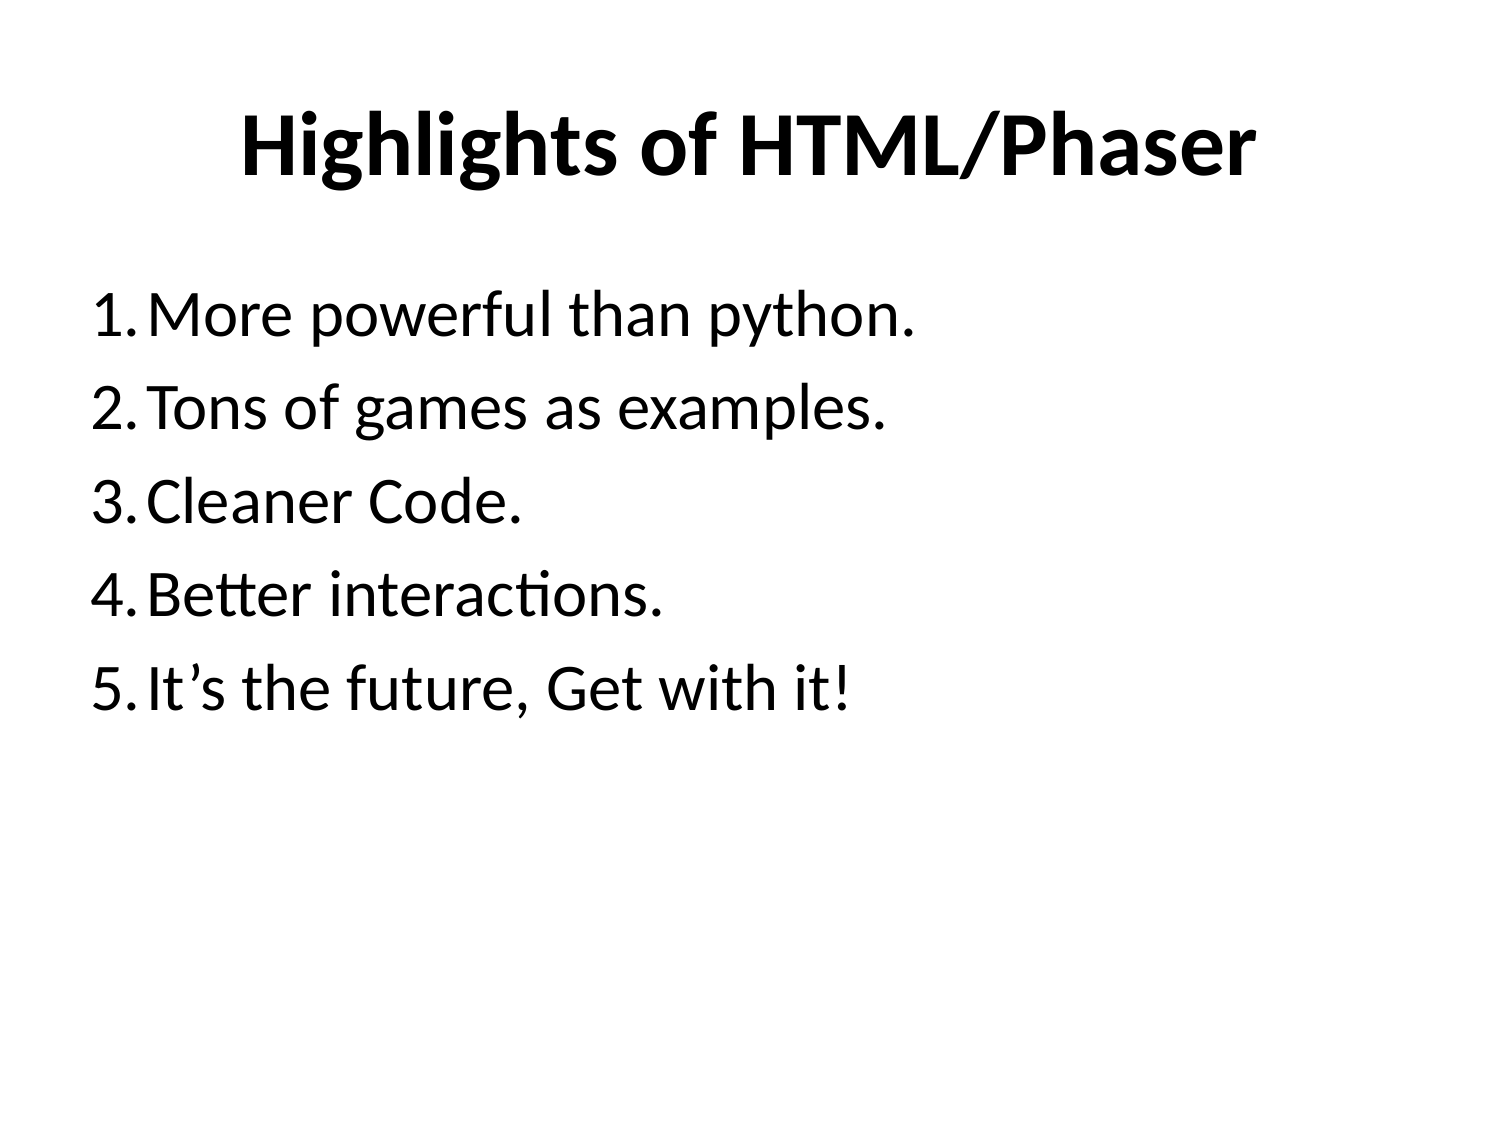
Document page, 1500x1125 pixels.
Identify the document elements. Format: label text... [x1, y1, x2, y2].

title Highlights of HTML/Phaser [75, 45, 1425, 233]
list More powerful than python. Tons of games as examples. Cleaner Code. Better interactions. It’s the future, Get with it! [75, 262, 1425, 1005]
